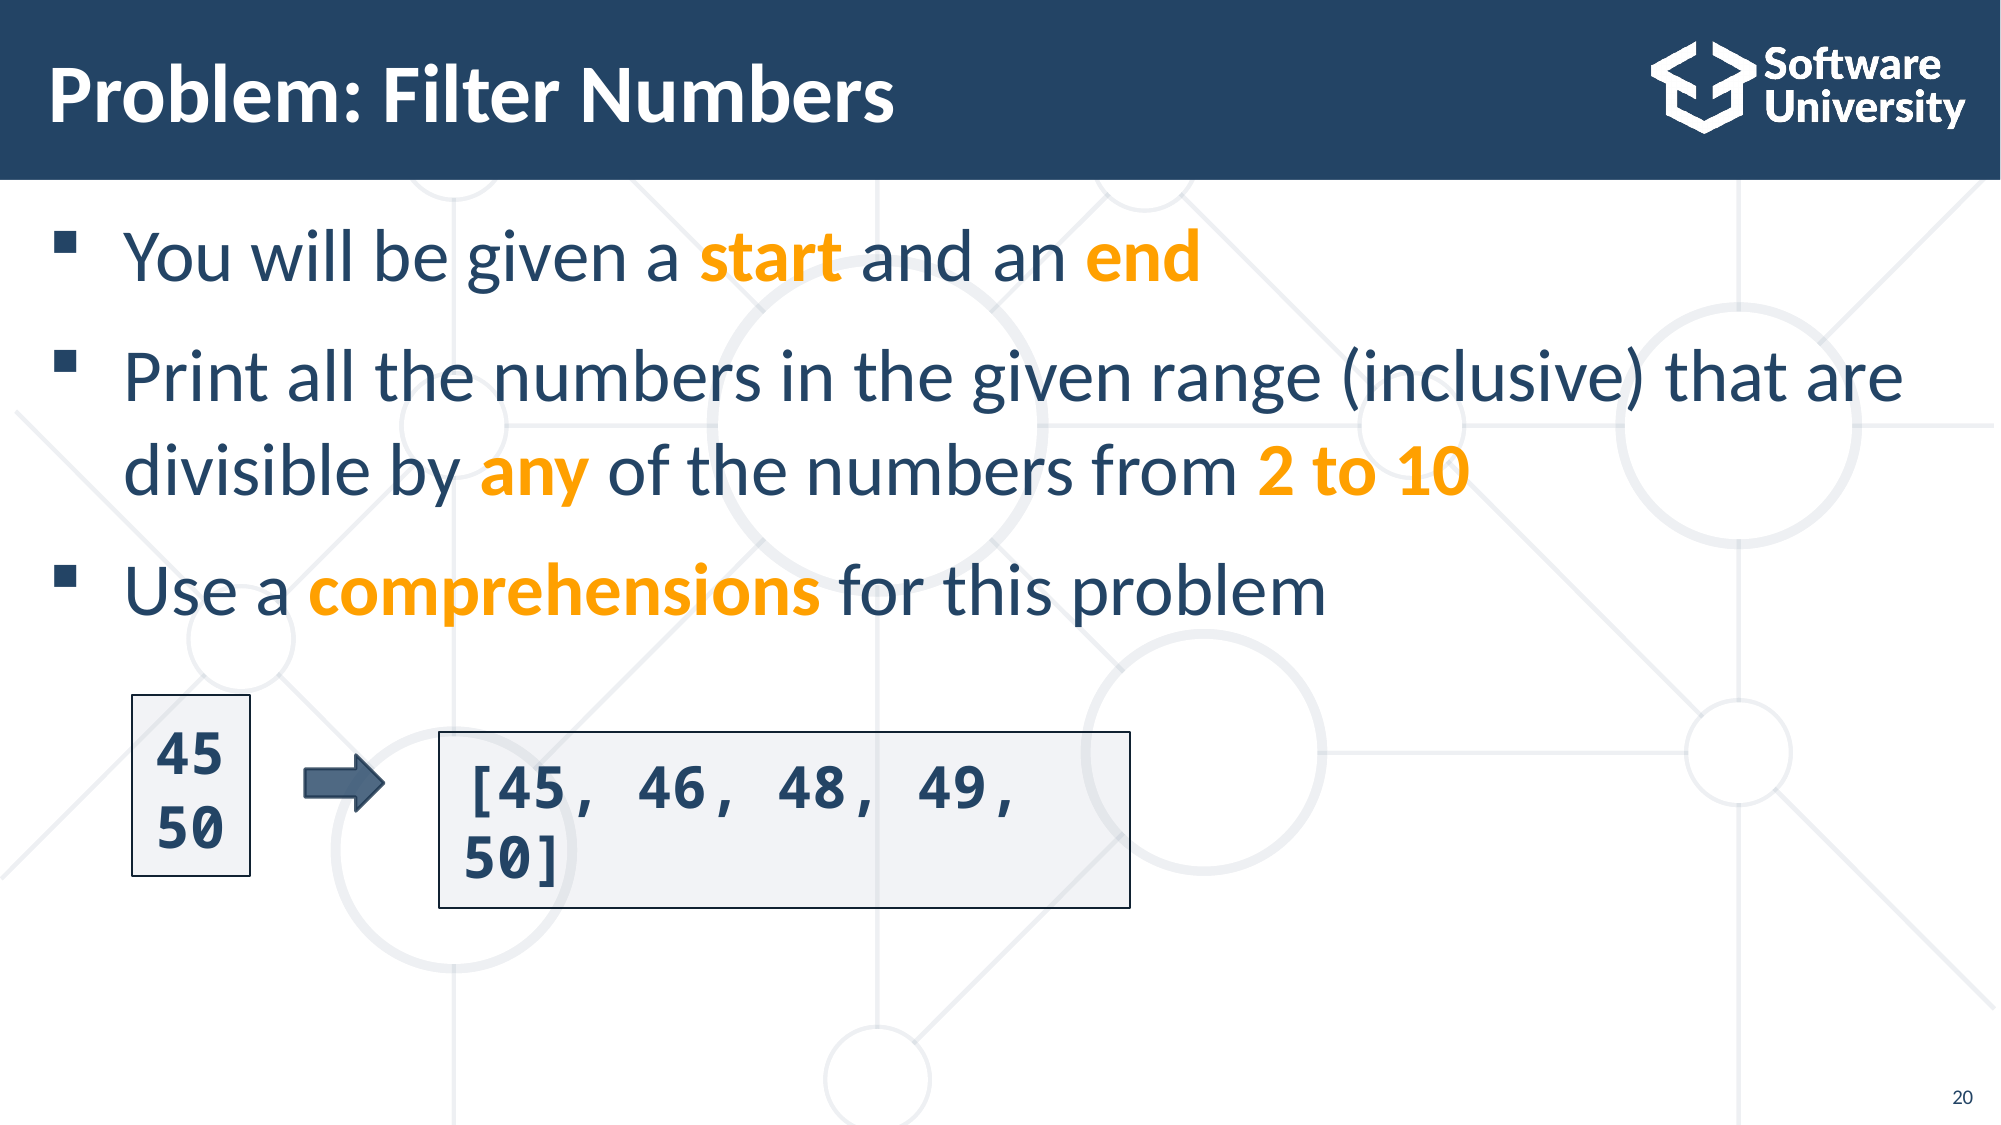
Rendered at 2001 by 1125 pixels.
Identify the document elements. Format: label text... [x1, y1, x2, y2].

list You will be given a start and an end Print all the numbers in the given range (inclusive) that are divisible by any of the numbers from 2 to 10 Use a comprehensions for this problem [31, 196, 1969, 1109]
text_box [302, 752, 387, 814]
title Problem: Filter Numbers [31, 16, 1625, 162]
text_box [45, 46, 48, 49, 50] [438, 732, 1131, 908]
picture [1651, 41, 1966, 134]
text_box 20 [1927, 1067, 1989, 1117]
